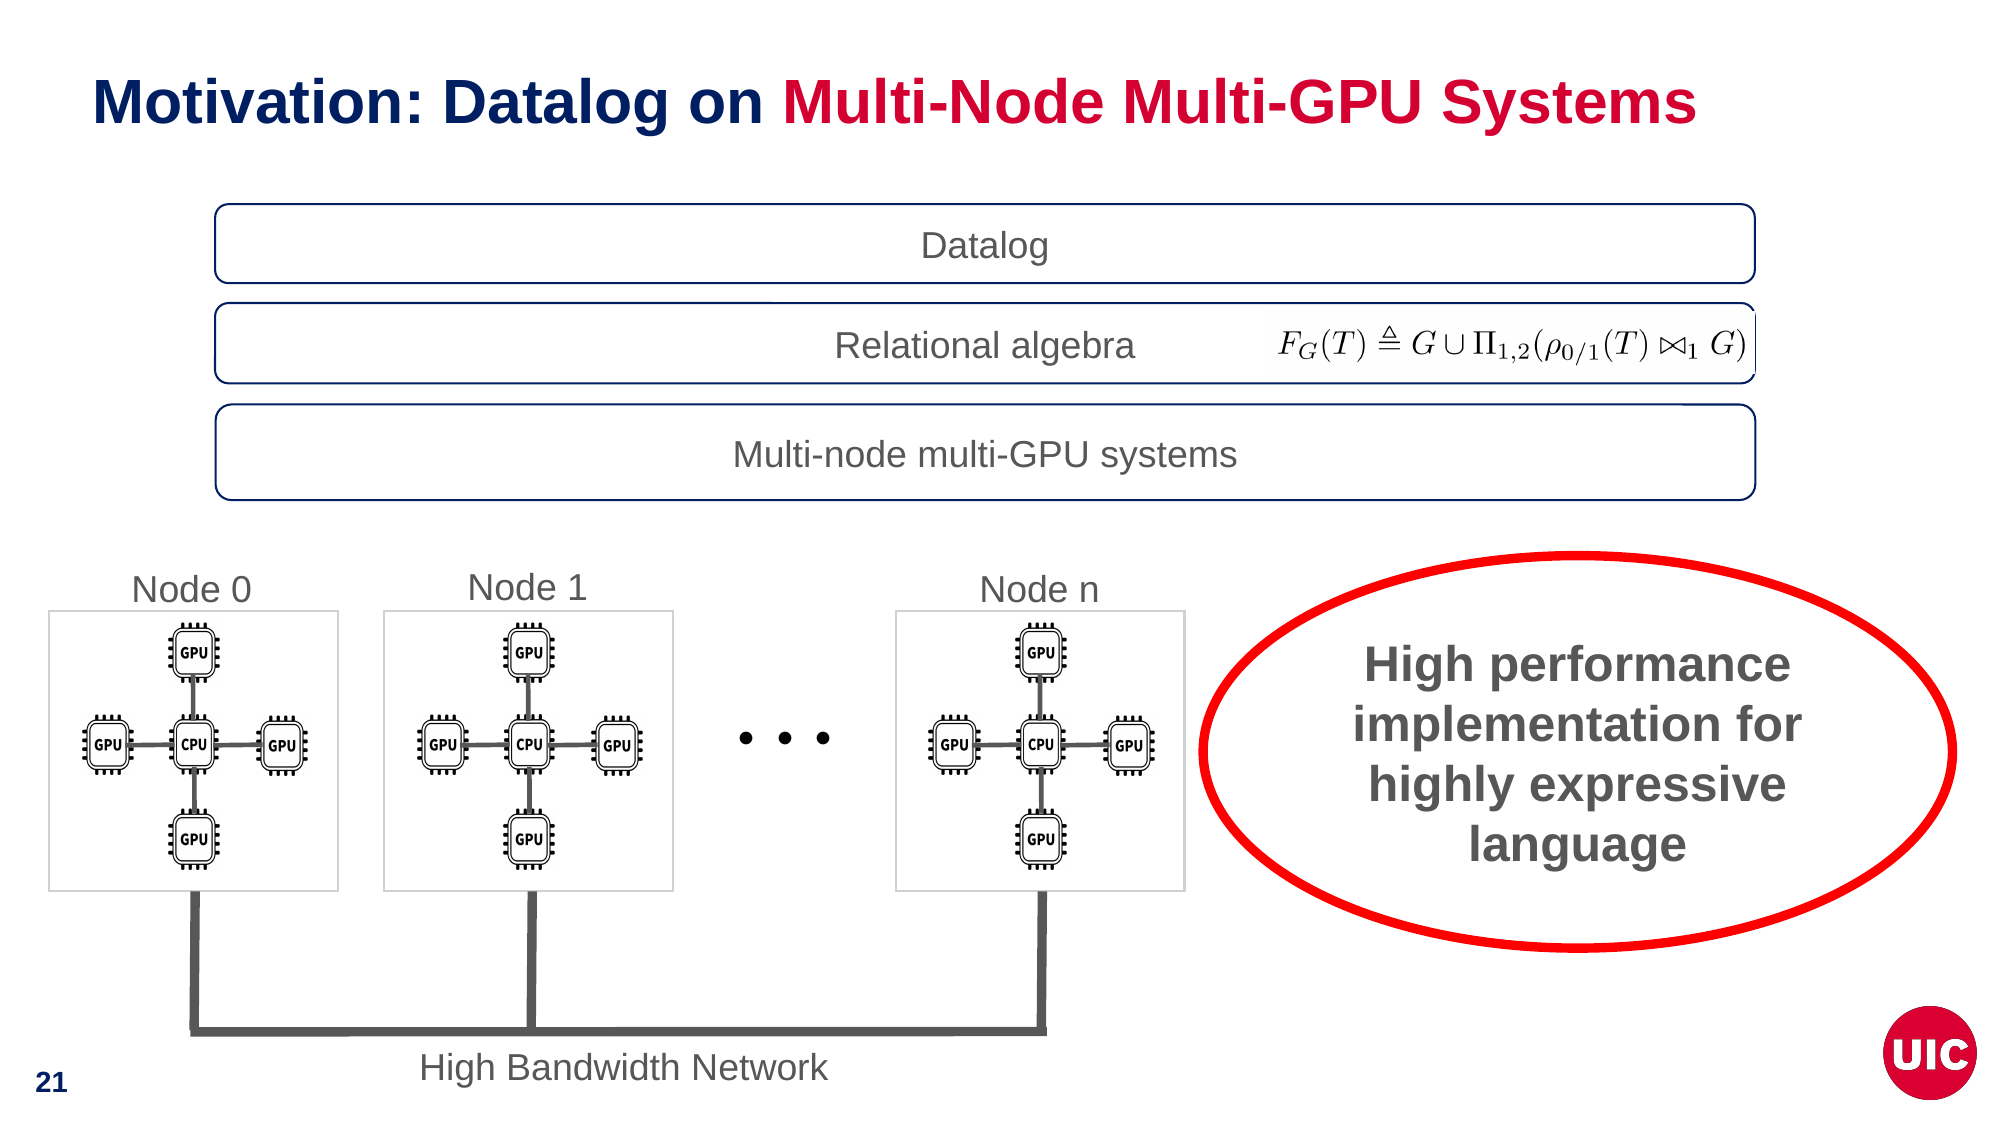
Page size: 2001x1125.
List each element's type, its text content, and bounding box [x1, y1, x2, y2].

picture [777, 730, 793, 746]
picture [738, 730, 754, 746]
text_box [215, 303, 1755, 384]
text_box Datalog [214, 204, 1756, 285]
picture [1880, 1004, 1980, 1102]
text_box Motivation: Datalog on Multi-Node Multi-GPU Systems [92, 70, 1904, 204]
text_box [47, 555, 1185, 1104]
text_box High performance implementation for highly expressive language [1202, 554, 1954, 950]
picture [815, 730, 831, 746]
text_box Multi-node multi-GPU systems [214, 403, 1757, 502]
